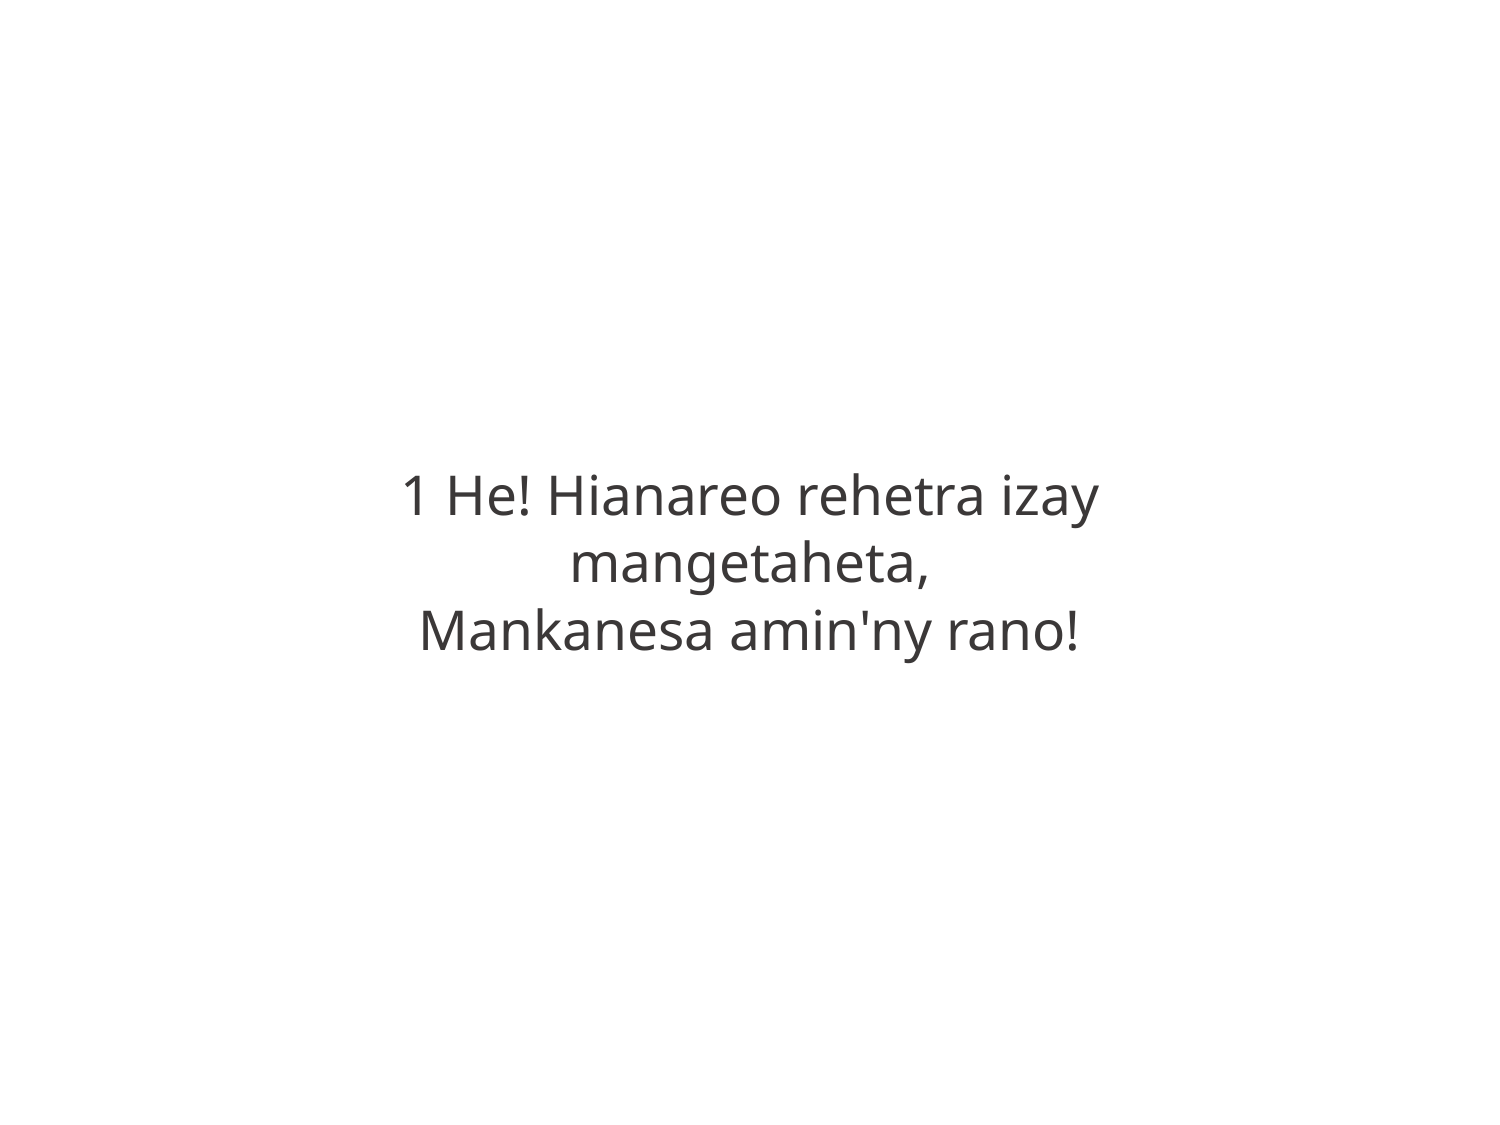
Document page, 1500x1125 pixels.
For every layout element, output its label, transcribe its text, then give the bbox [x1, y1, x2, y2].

title 1 He! Hianareo rehetra izay mangetaheta, Mankanesa amin'ny rano! [103, 453, 1397, 672]
